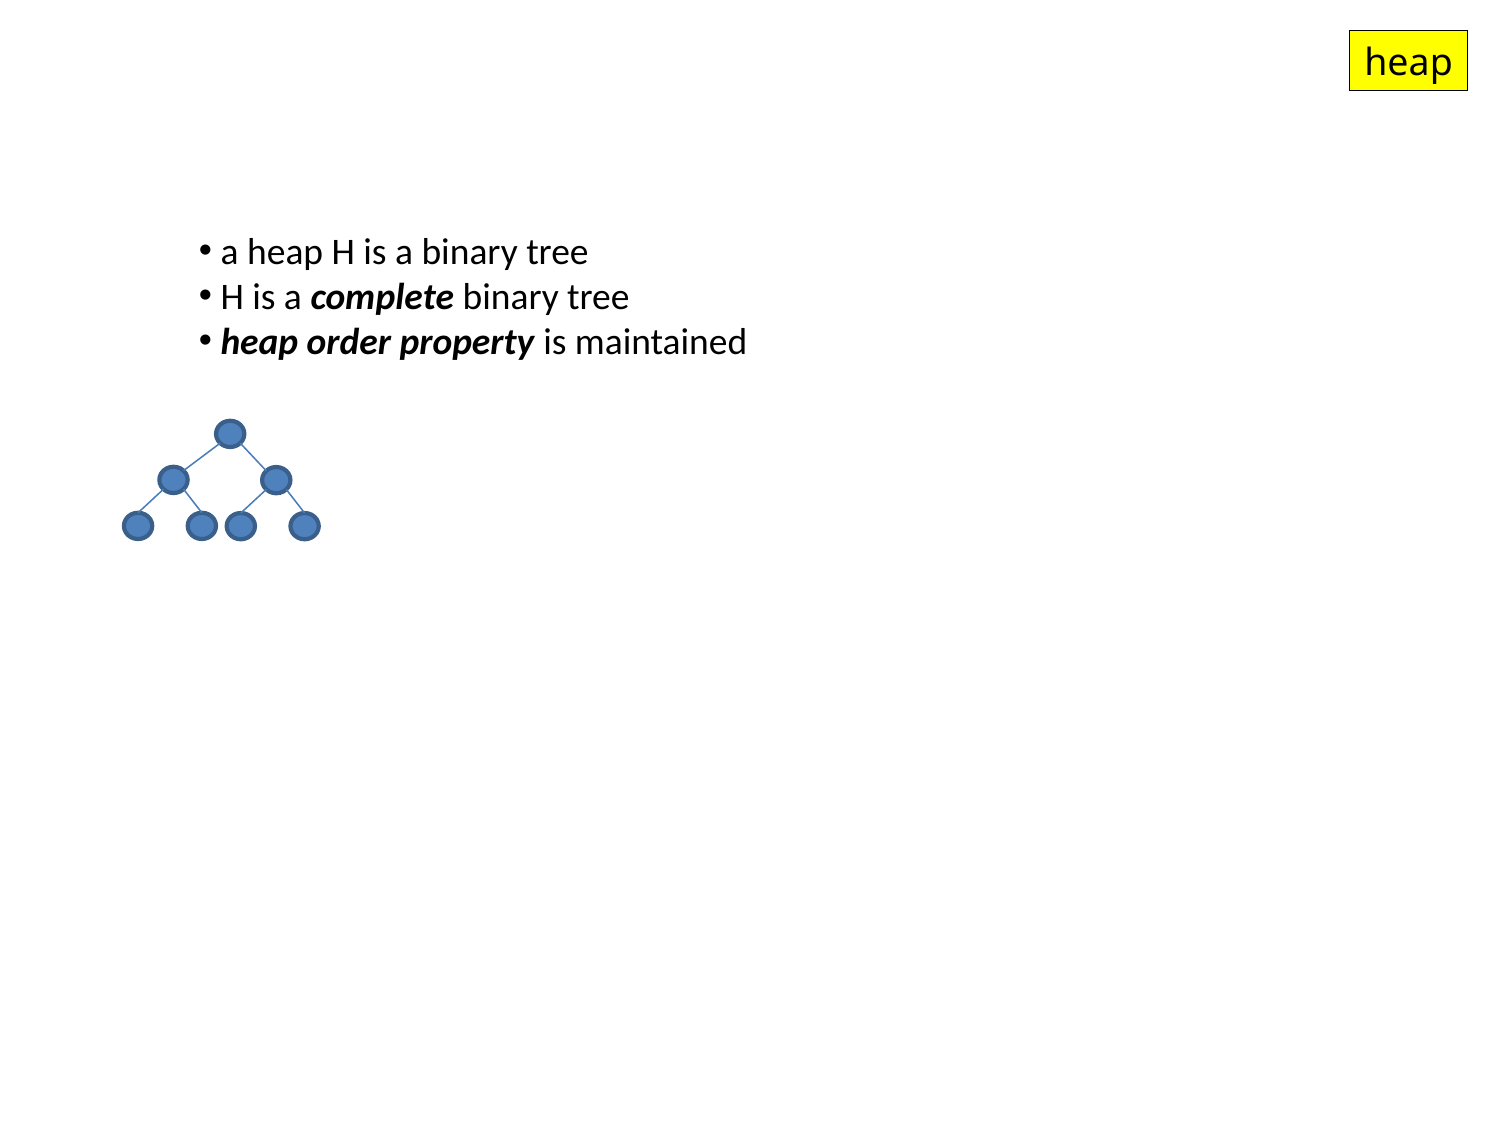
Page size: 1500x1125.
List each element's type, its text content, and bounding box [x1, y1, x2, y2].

text_box a heap H is a binary tree H is a complete binary tree heap order property is maintained [184, 219, 763, 370]
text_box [123, 420, 319, 540]
text_box heap [1349, 30, 1468, 91]
